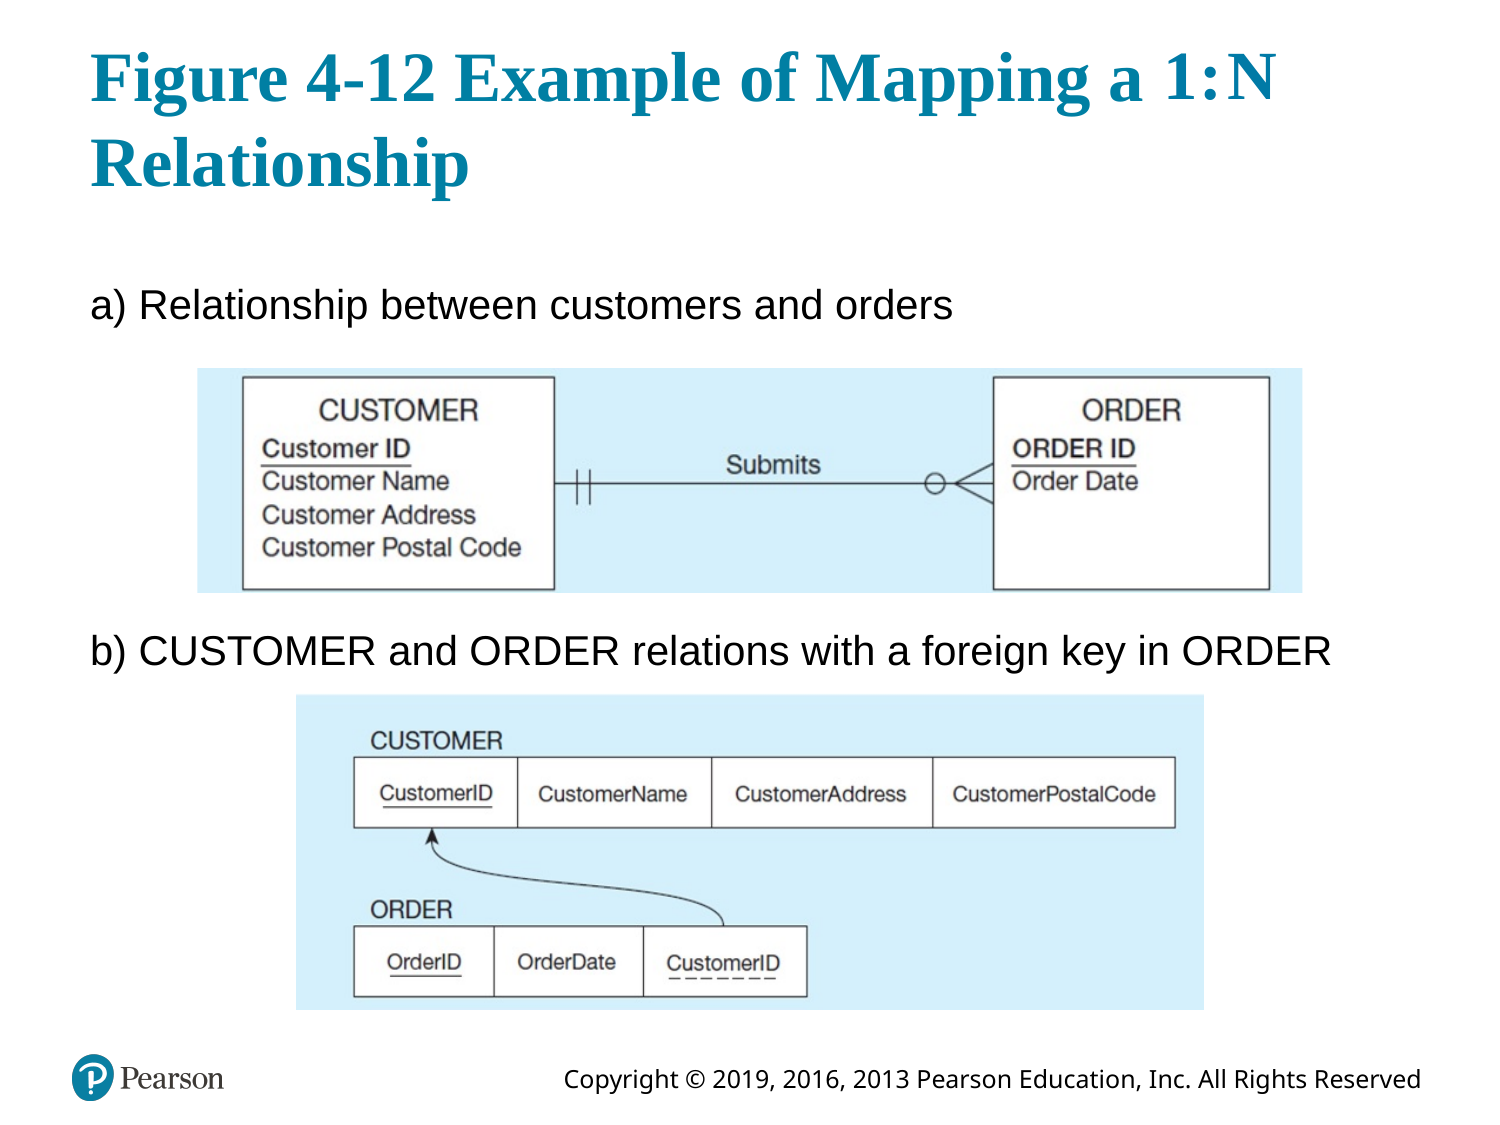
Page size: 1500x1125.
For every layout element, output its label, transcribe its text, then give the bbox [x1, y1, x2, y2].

list b) CUSTOMER and ORDER relations with a foreign key in ORDER [75, 608, 1425, 675]
picture [98, 1054, 224, 1101]
picture [72, 1054, 88, 1070]
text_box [1156, 36, 1290, 118]
picture [296, 692, 1204, 1010]
picture [197, 368, 1303, 593]
list a) Relationship between customers and orders [75, 262, 1425, 340]
picture [72, 1087, 83, 1101]
picture [80, 1063, 106, 1088]
title Figure 4-12 Example of Mapping a 1 colon N Relationship [75, 35, 1425, 216]
